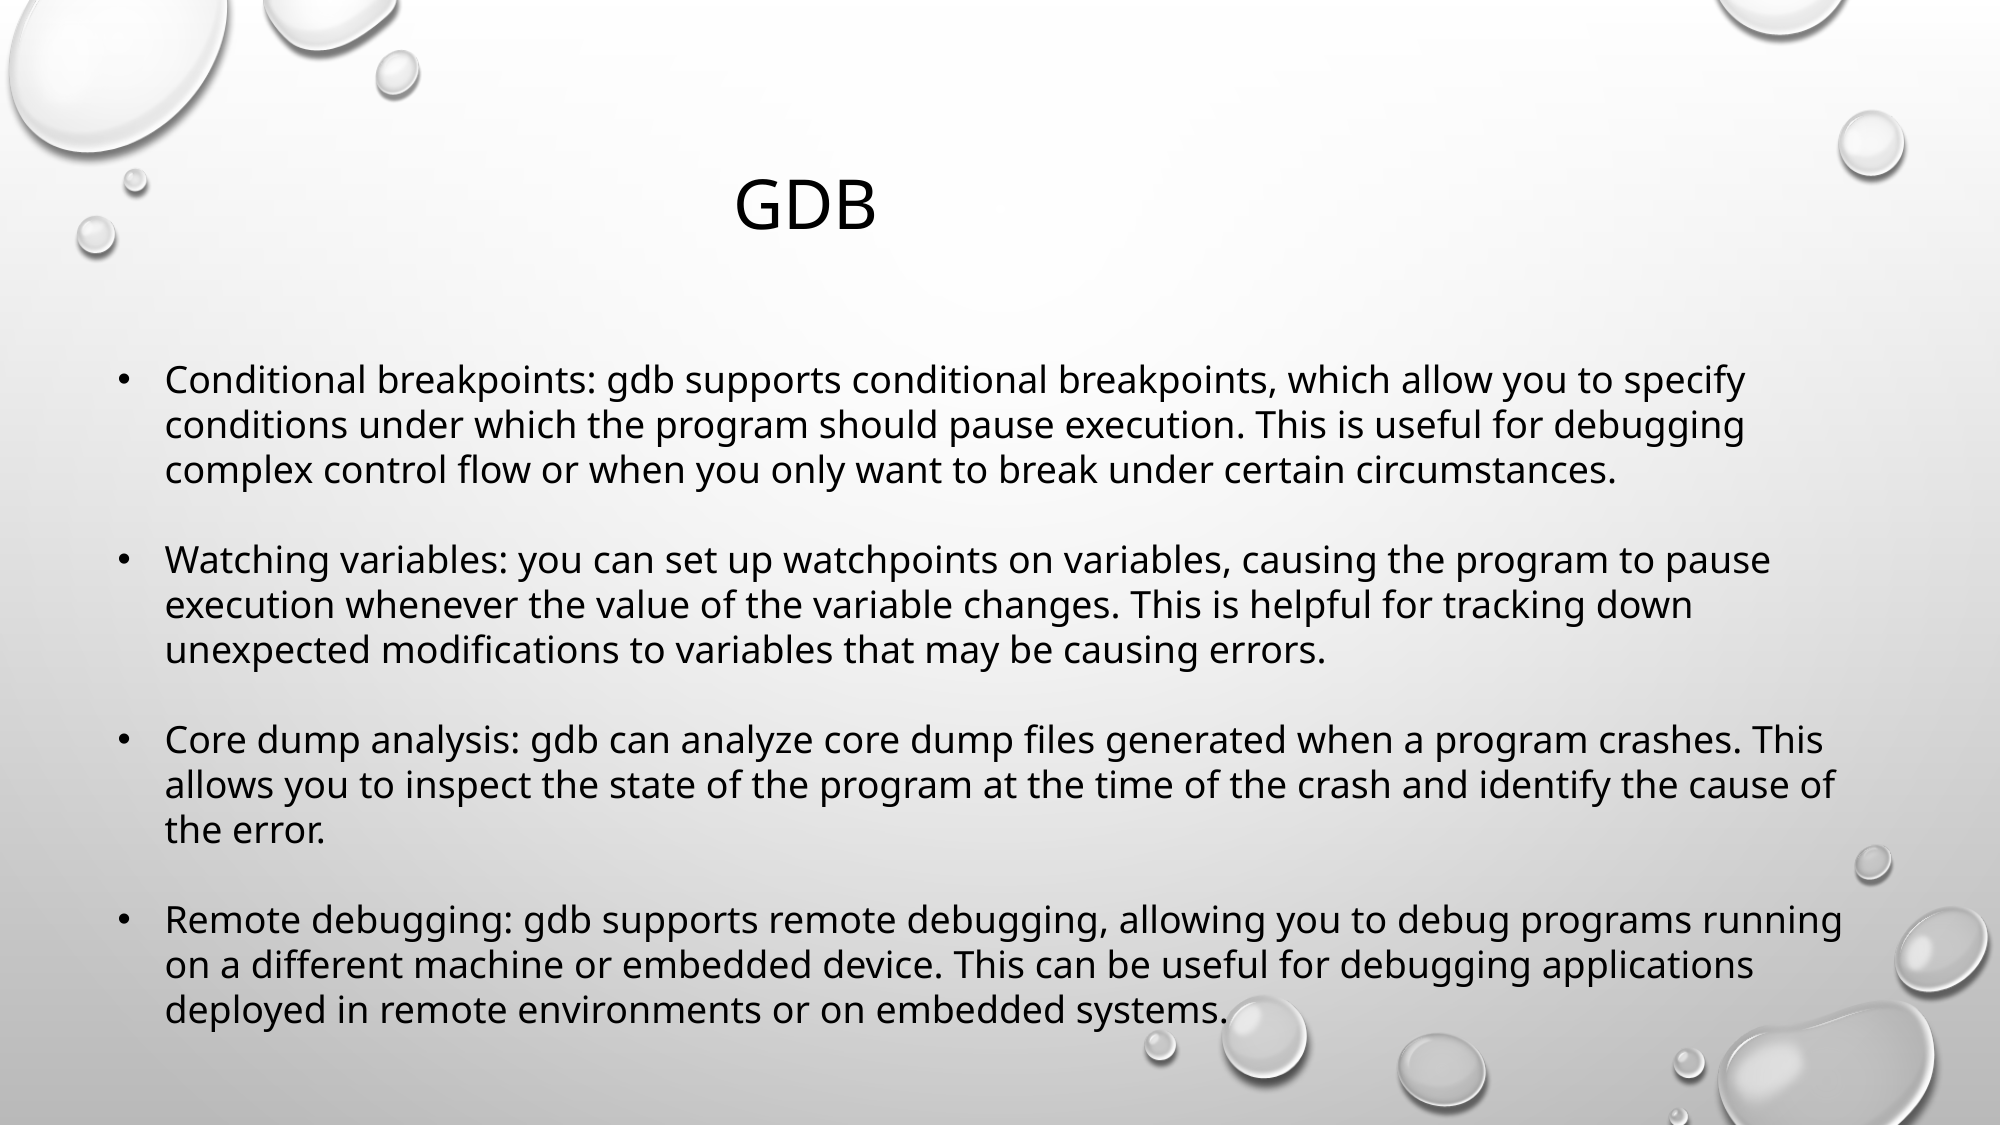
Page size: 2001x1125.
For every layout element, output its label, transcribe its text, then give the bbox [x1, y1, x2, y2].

text_box gdb [0, 162, 1657, 252]
text_box Conditional breakpoints: gdb supports conditional breakpoints, which allow you to specify conditions under which the program should pause execution. This is useful for debugging complex control flow or when you only want to break under certain circumstances. Watching variables: you can set up watchpoints on variables, causing the program to pause execution whenever the value of the variable changes. This is helpful for tracking down unexpected modifications to variables that may be causing errors. Core dump analysis: gdb can analyze core dump files generated when a program crashes. This allows you to inspect the state of the program at the time of the crash and identify the cause of the error. Remote debugging: gdb supports remote debugging, allowing you to debug programs running on a different machine or embedded device. This can be useful for debugging applications deployed in remote environments or on embedded systems. [102, 348, 1898, 1039]
picture [0, 0, 2000, 1125]
